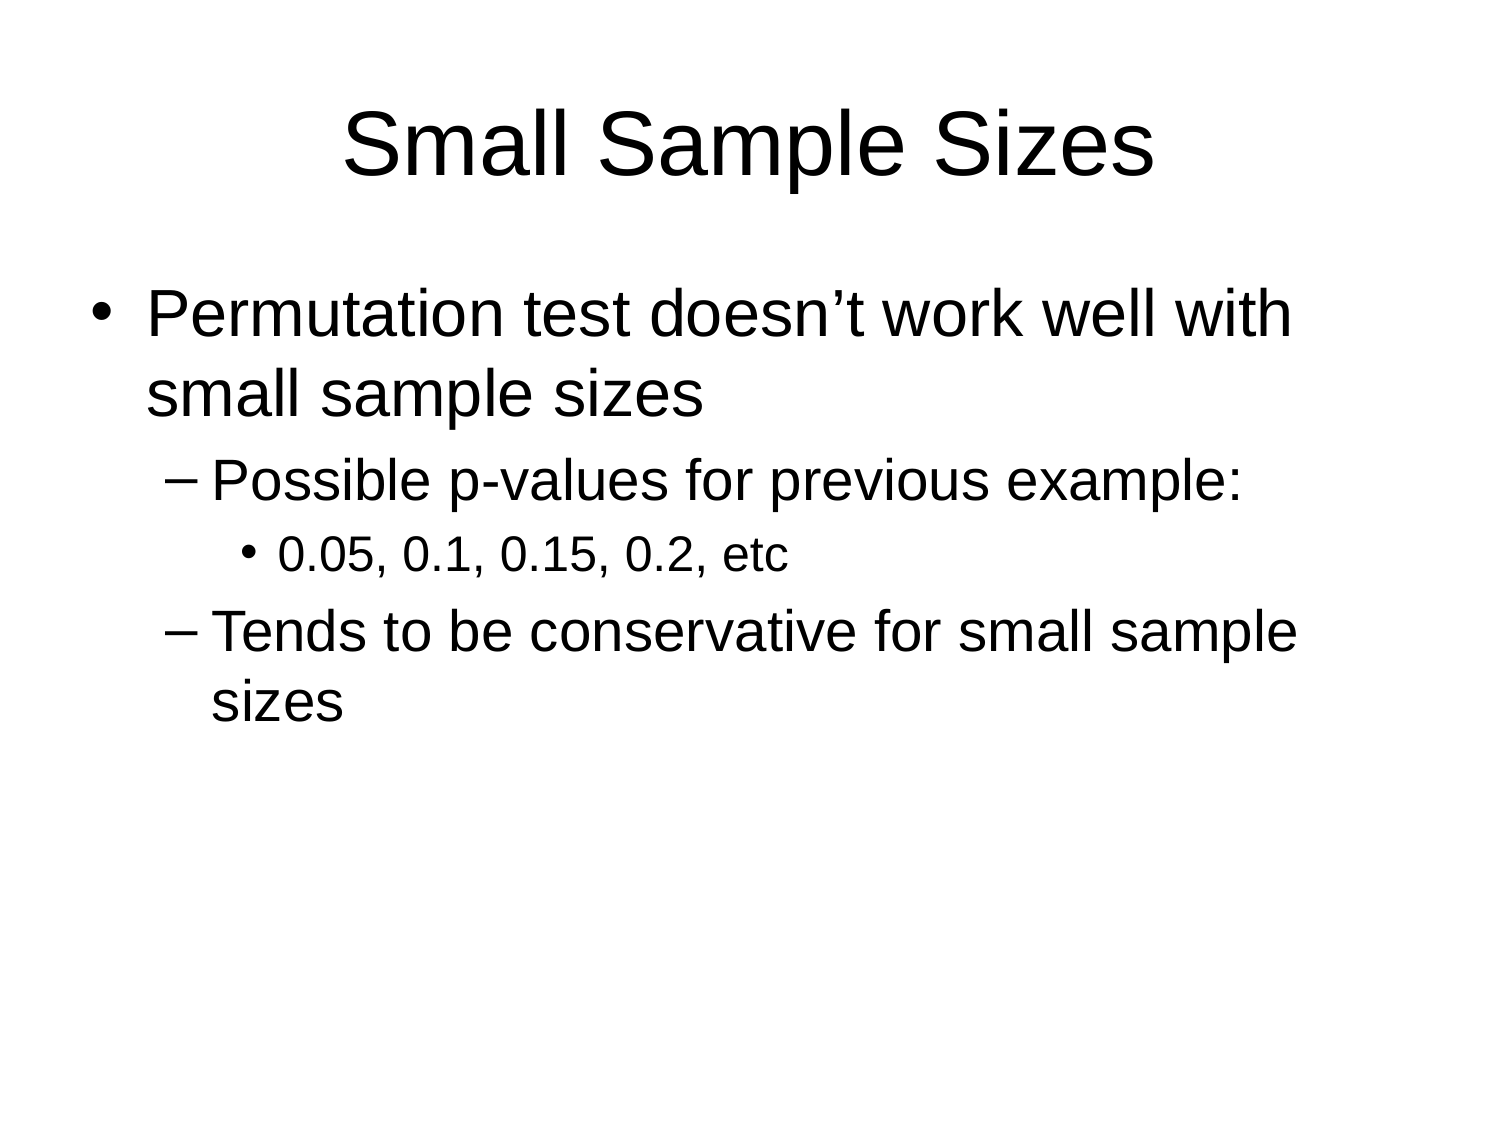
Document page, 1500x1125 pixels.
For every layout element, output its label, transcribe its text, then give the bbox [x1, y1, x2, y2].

title Small Sample Sizes [75, 45, 1425, 233]
list Permutation test doesn’t work well with small sample sizes Possible p-values for previous example: 0.05, 0.1, 0.15, 0.2, etc Tends to be conservative for small sample sizes [75, 262, 1425, 1005]
